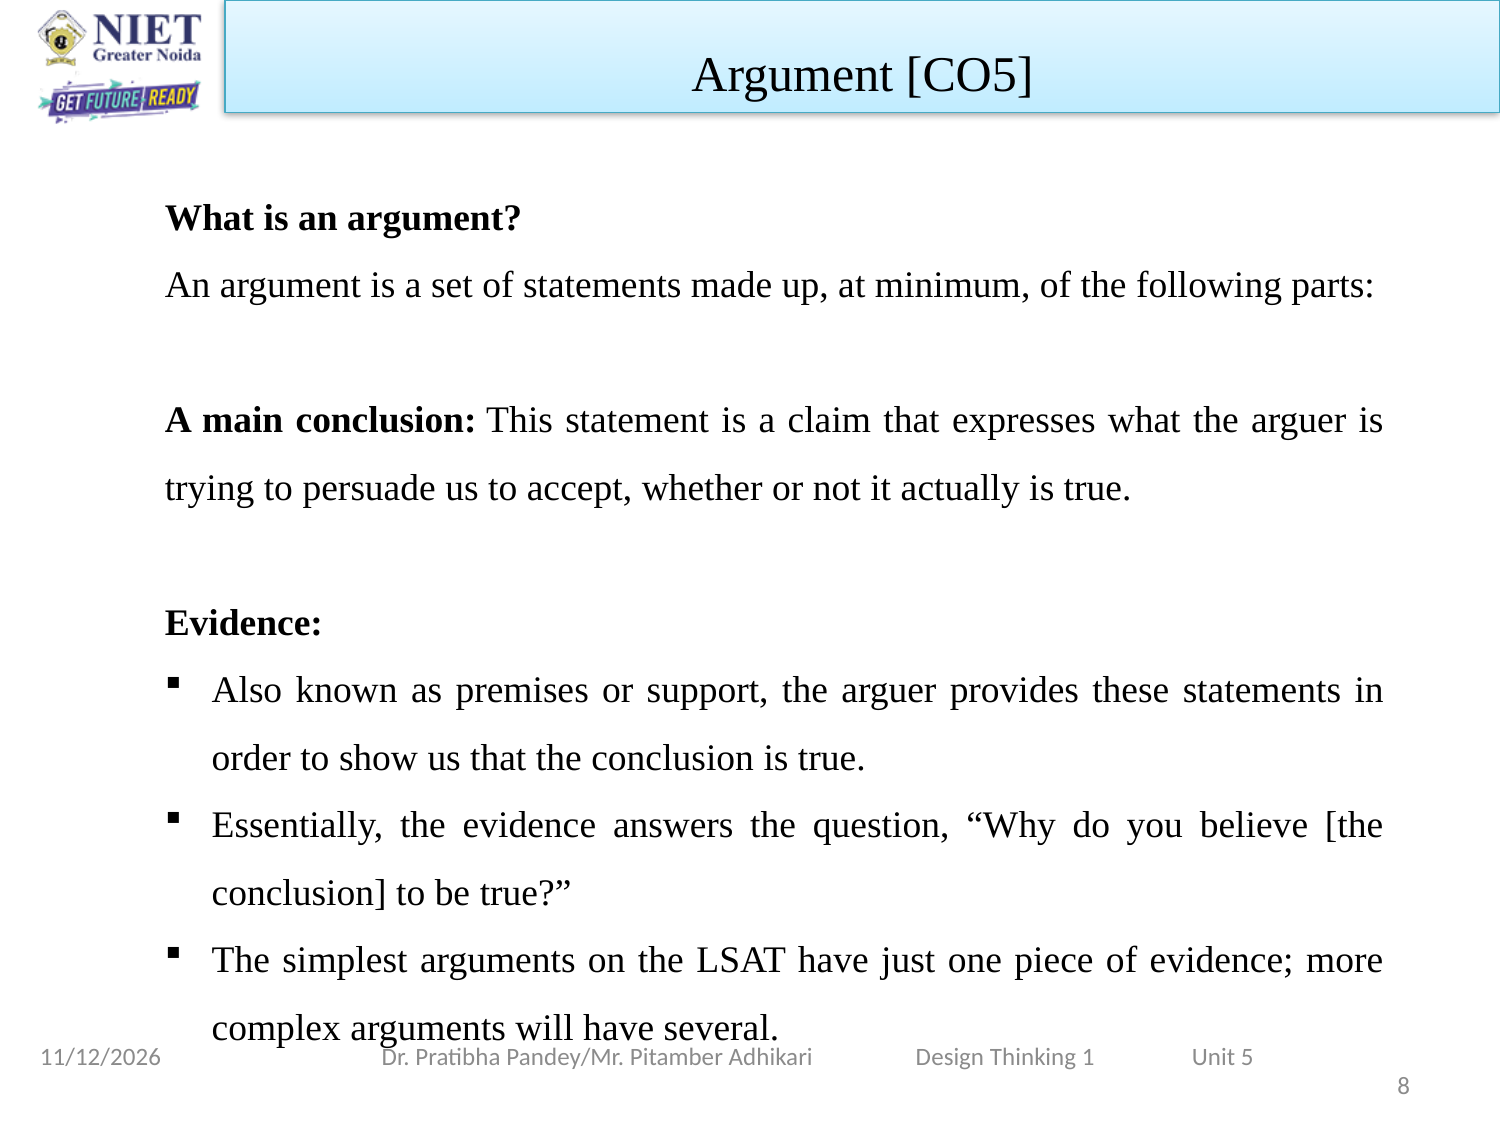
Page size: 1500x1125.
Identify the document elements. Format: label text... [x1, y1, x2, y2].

footer Dr. Pratibha Pandey/Mr. Pitamber Adhikari Design Thinking 1 Unit 5 [337, 1025, 1300, 1085]
text_box What is an argument? An argument is a set of statements made up, at minimum, of the following parts: A main conclusion: This statement is a claim that expresses what the arguer is trying to persuade us to accept, whether or not it actually is true. Evidence: Also known as premises or support, the arguer provides these statements in order to show us that the conclusion is true. Essentially, the evidence answers the question, “Why do you believe [the conclusion] to be true?” The simplest arguments on the LSAT have just one piece of evidence; more complex arguments will have several. [150, 162, 1400, 1055]
text_box Argument [CO5] [238, 0, 1500, 113]
slide_number 8 [1074, 1054, 1425, 1115]
picture [0, 0, 238, 135]
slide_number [24, 1025, 337, 1085]
